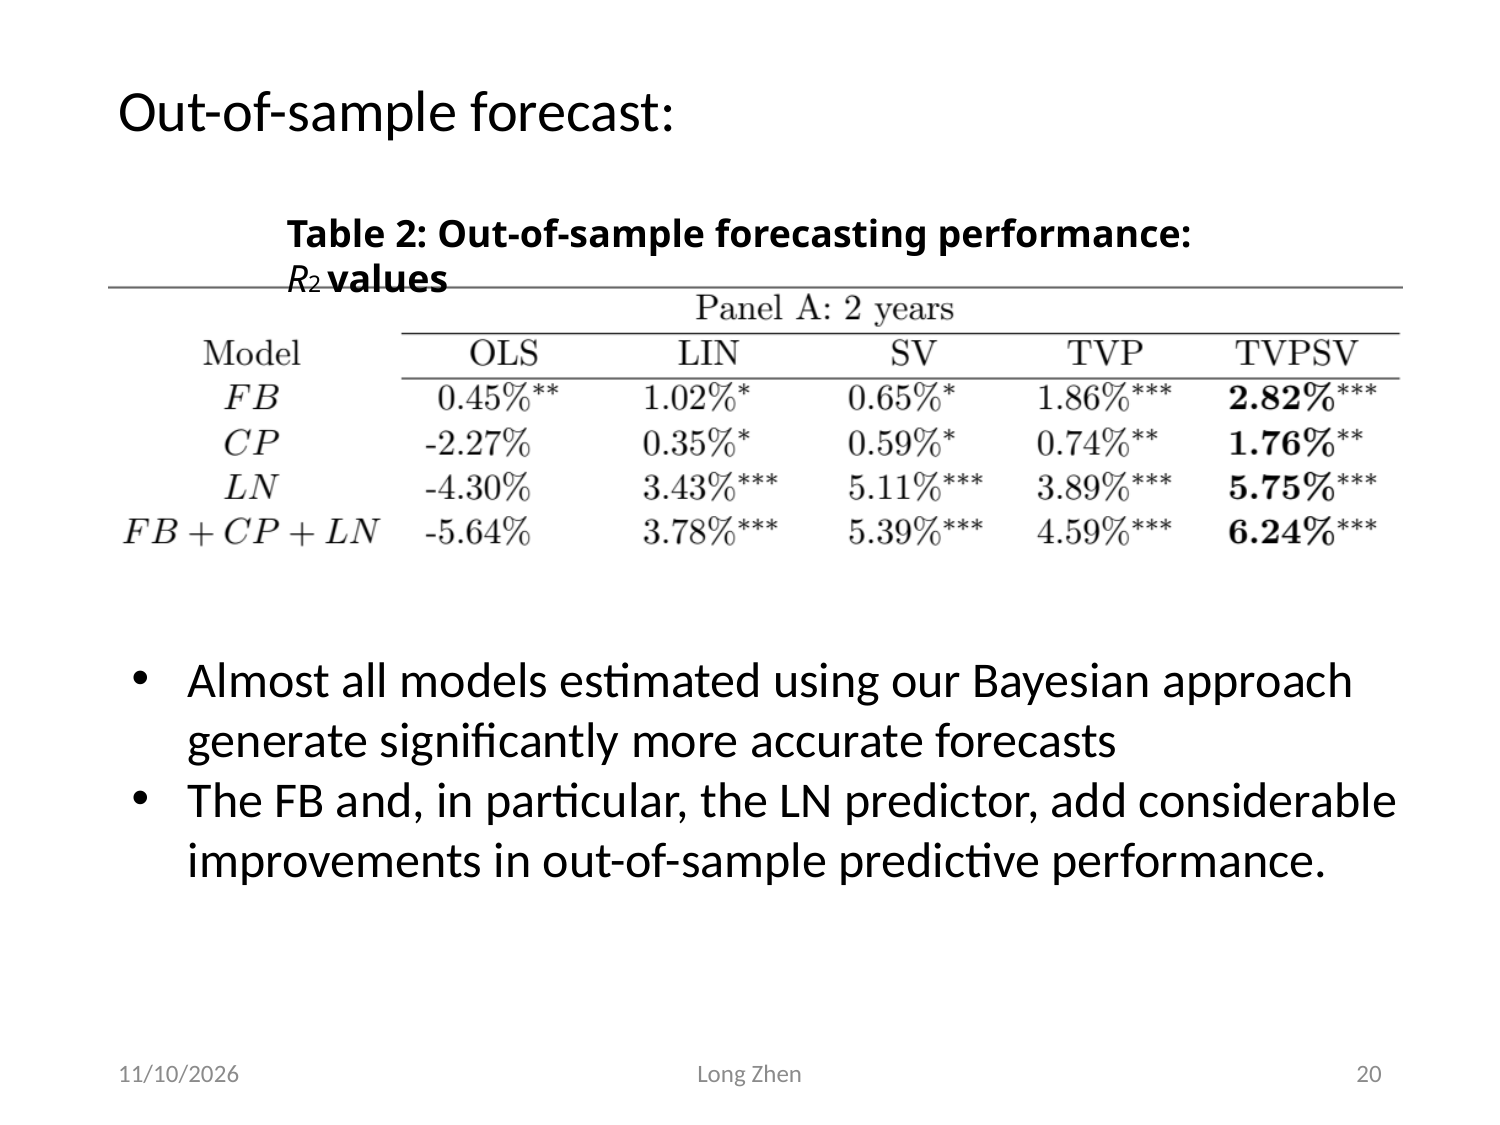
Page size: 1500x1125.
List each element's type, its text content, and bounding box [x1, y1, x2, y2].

text_box Almost all models estimated using our Bayesian approach generate significantly more accurate forecasts The FB and, in particular, the LN predictor, add considerable improvements in out-of-sample predictive performance. [116, 640, 1444, 955]
text_box Table 2: Out-of-sample forecasting performance: R2 values [271, 202, 1242, 280]
title Out-of-sample forecast: [103, 59, 1397, 166]
footer Long Zhen [496, 1042, 1004, 1103]
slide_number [103, 1042, 441, 1103]
slide_number 20 [1059, 1042, 1397, 1103]
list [108, 280, 1403, 563]
